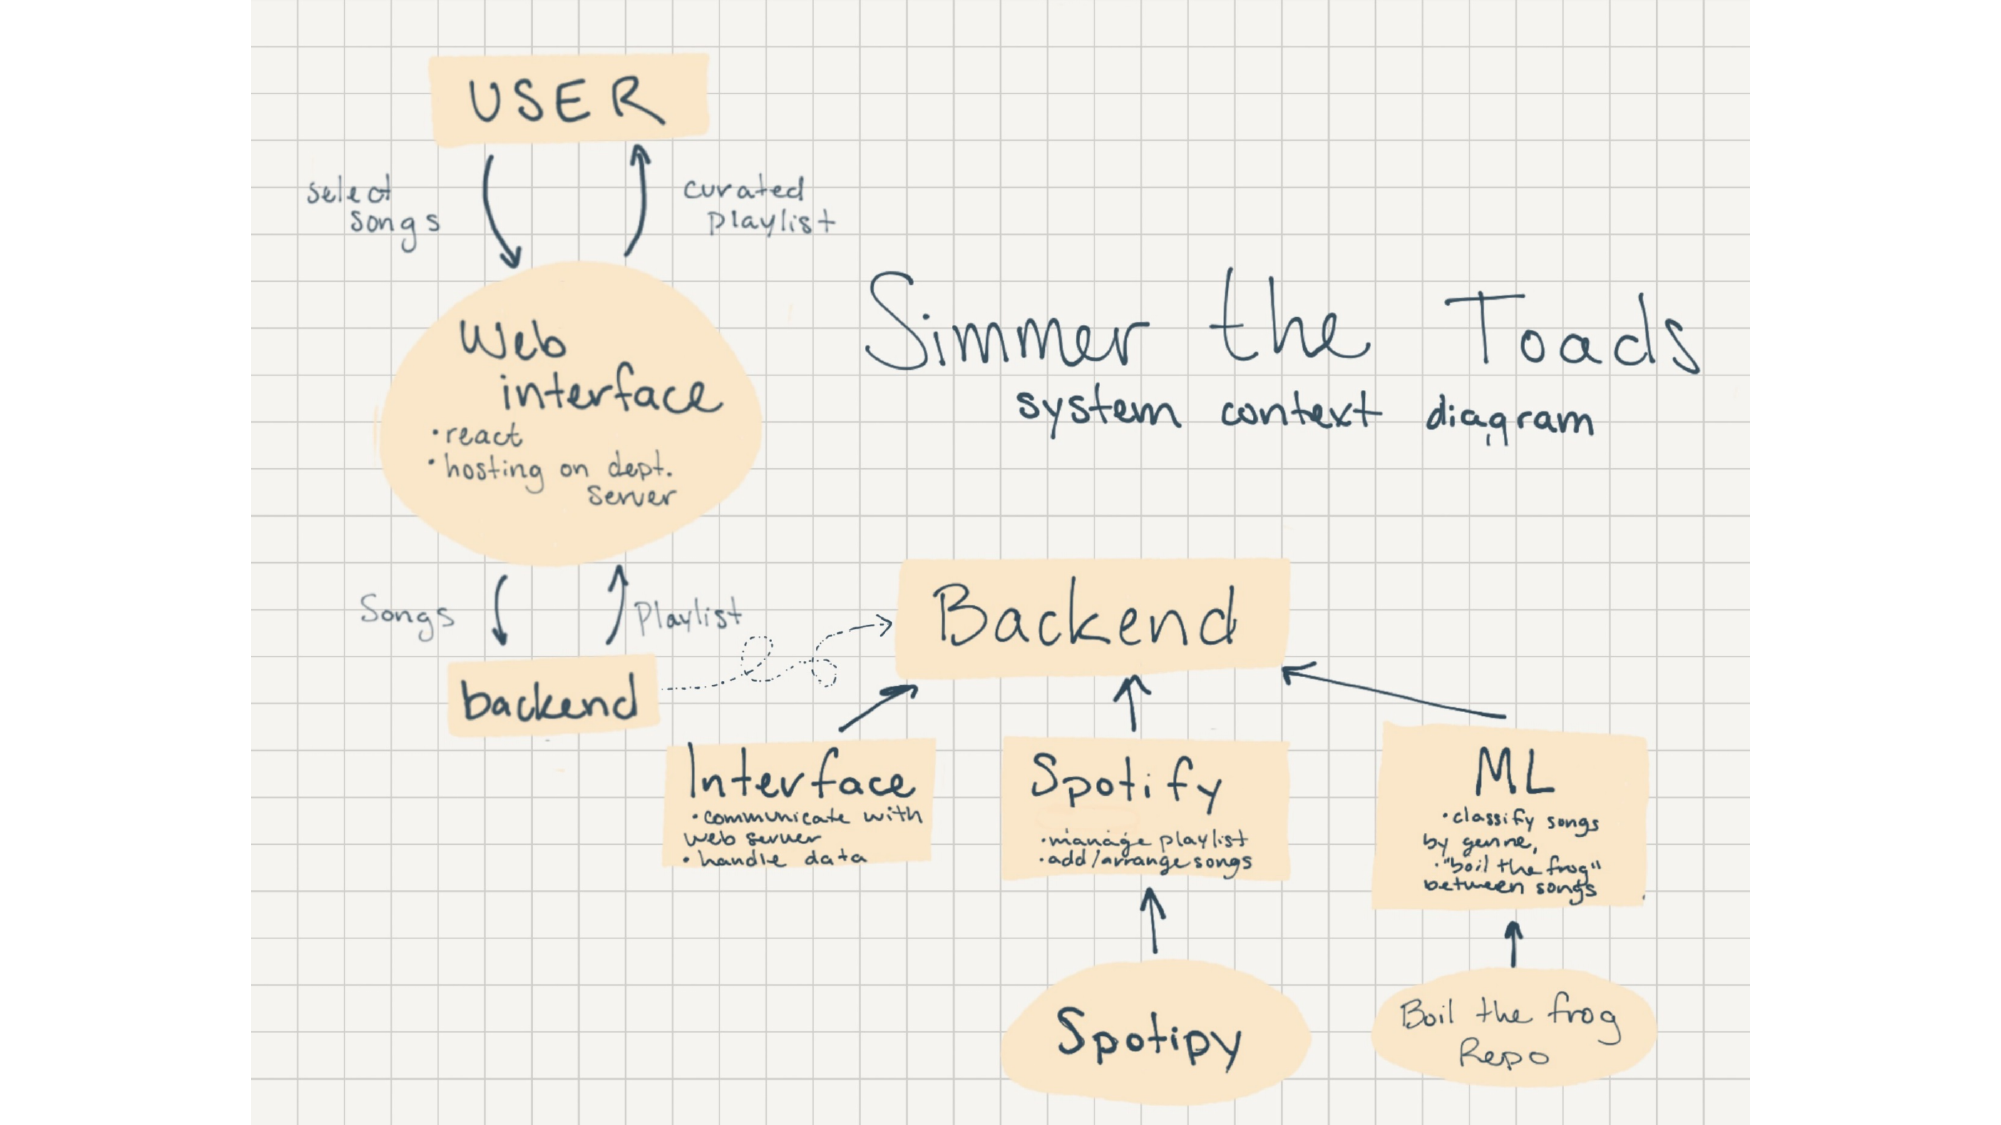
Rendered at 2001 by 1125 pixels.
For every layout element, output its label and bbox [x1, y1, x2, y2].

picture [252, 0, 1748, 1125]
